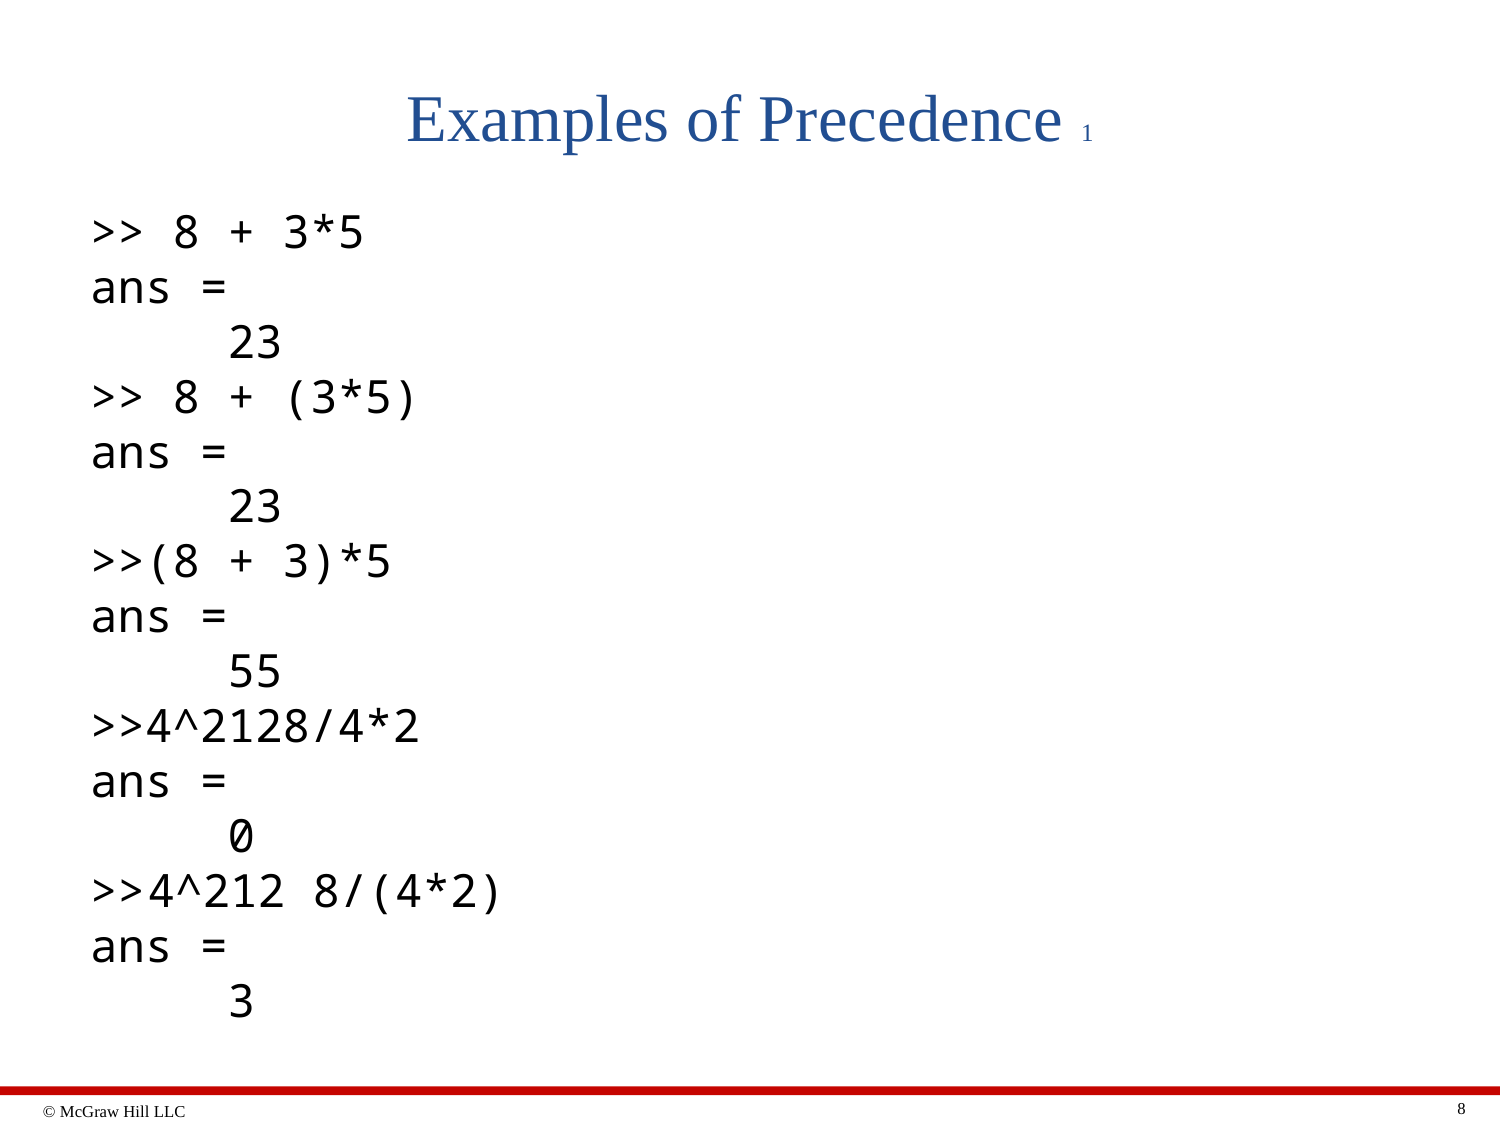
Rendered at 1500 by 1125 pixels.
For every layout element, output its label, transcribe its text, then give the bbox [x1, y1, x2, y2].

list >> 8 + 3*5 ans = 23 >> 8 + (3*5) ans = 23 >>(8 + 3)*5 ans = 55 >>4^2­12­8/4*2 ans = 0 >> 4^2­12­ 8/(4*2) ans = 3 [75, 195, 1463, 1075]
slide_number 8 [1415, 1094, 1474, 1122]
title Examples of Precedence 1 [56, 22, 1444, 219]
